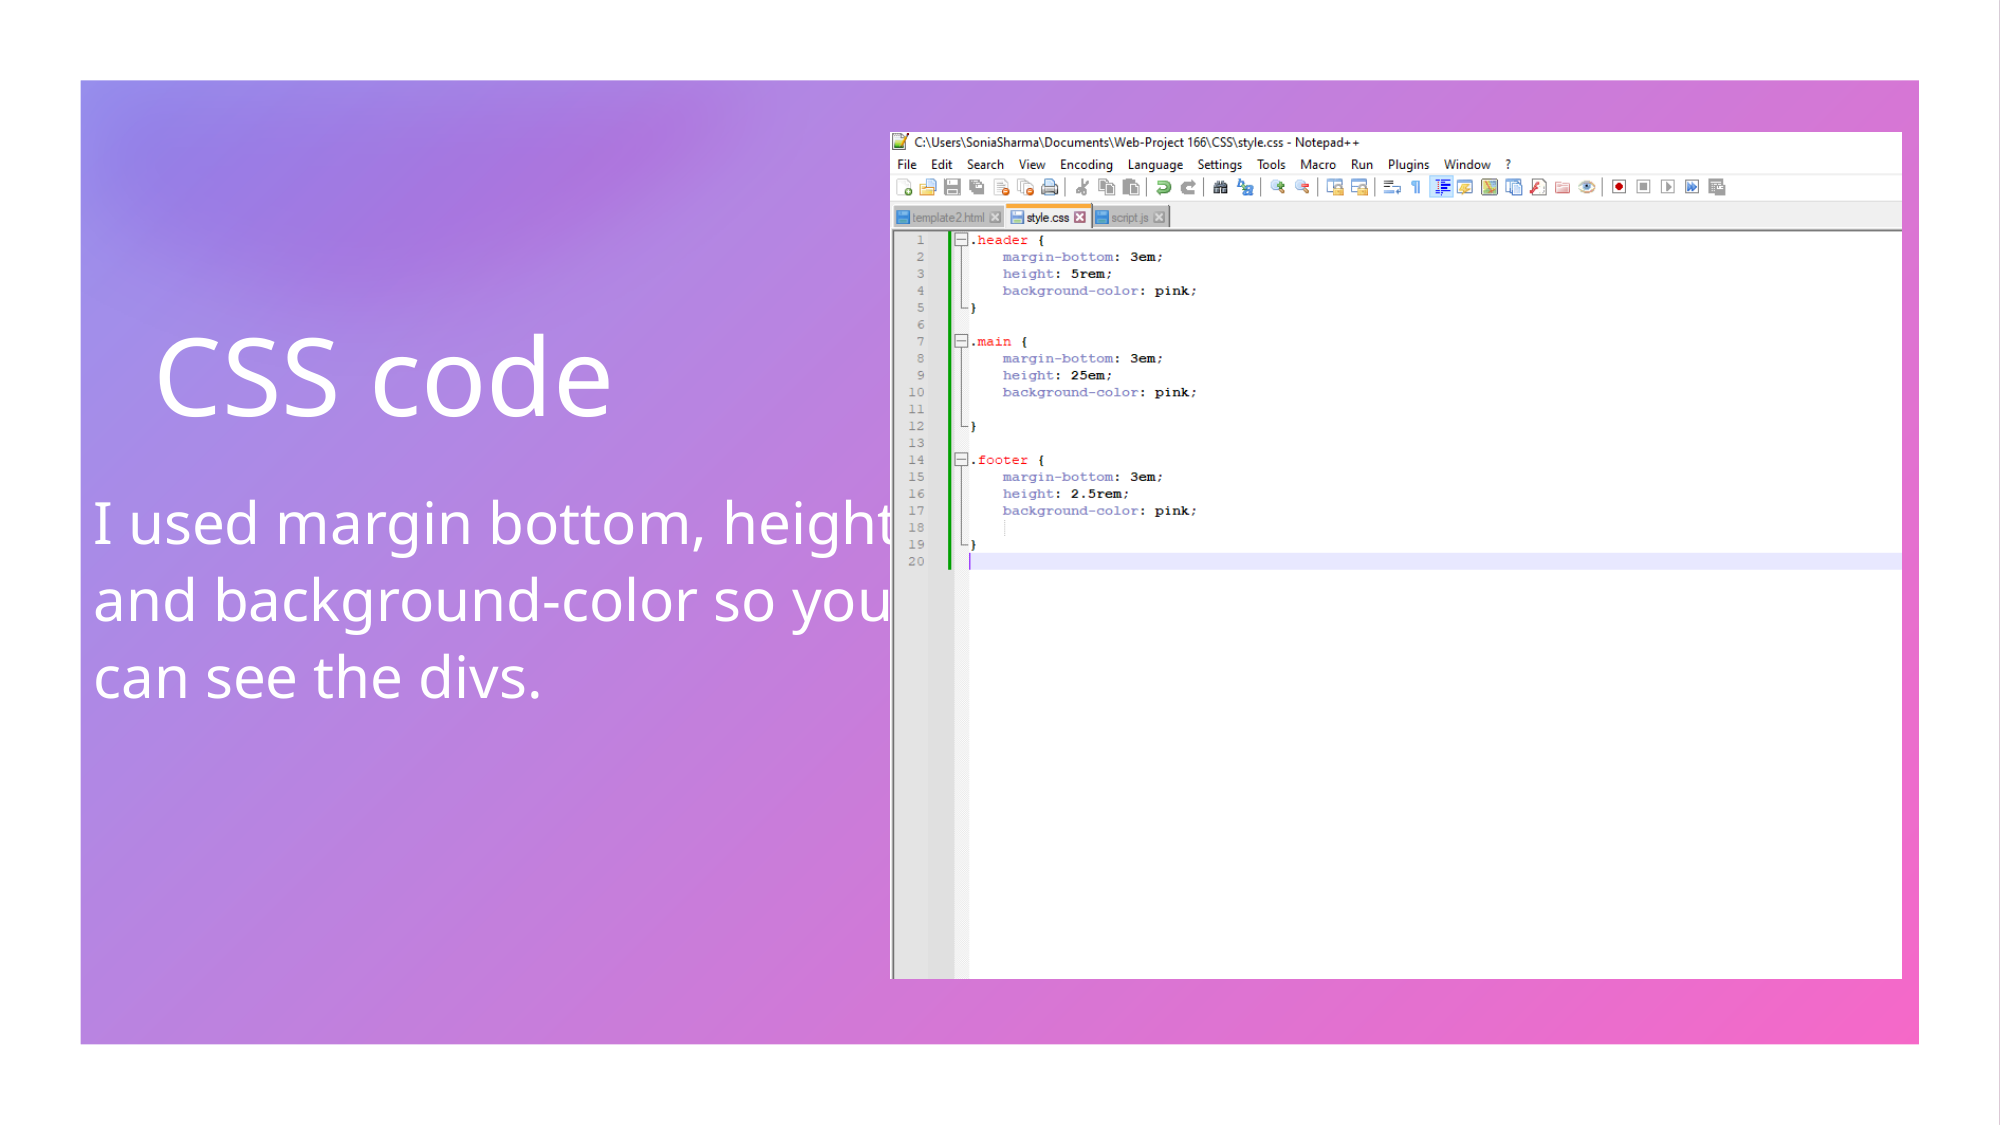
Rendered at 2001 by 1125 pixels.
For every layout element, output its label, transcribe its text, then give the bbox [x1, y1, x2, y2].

title CSS code [139, 185, 890, 471]
list I used margin bottom, height, and background-color so you can see the divs. [78, 471, 890, 874]
picture [890, 132, 1902, 979]
